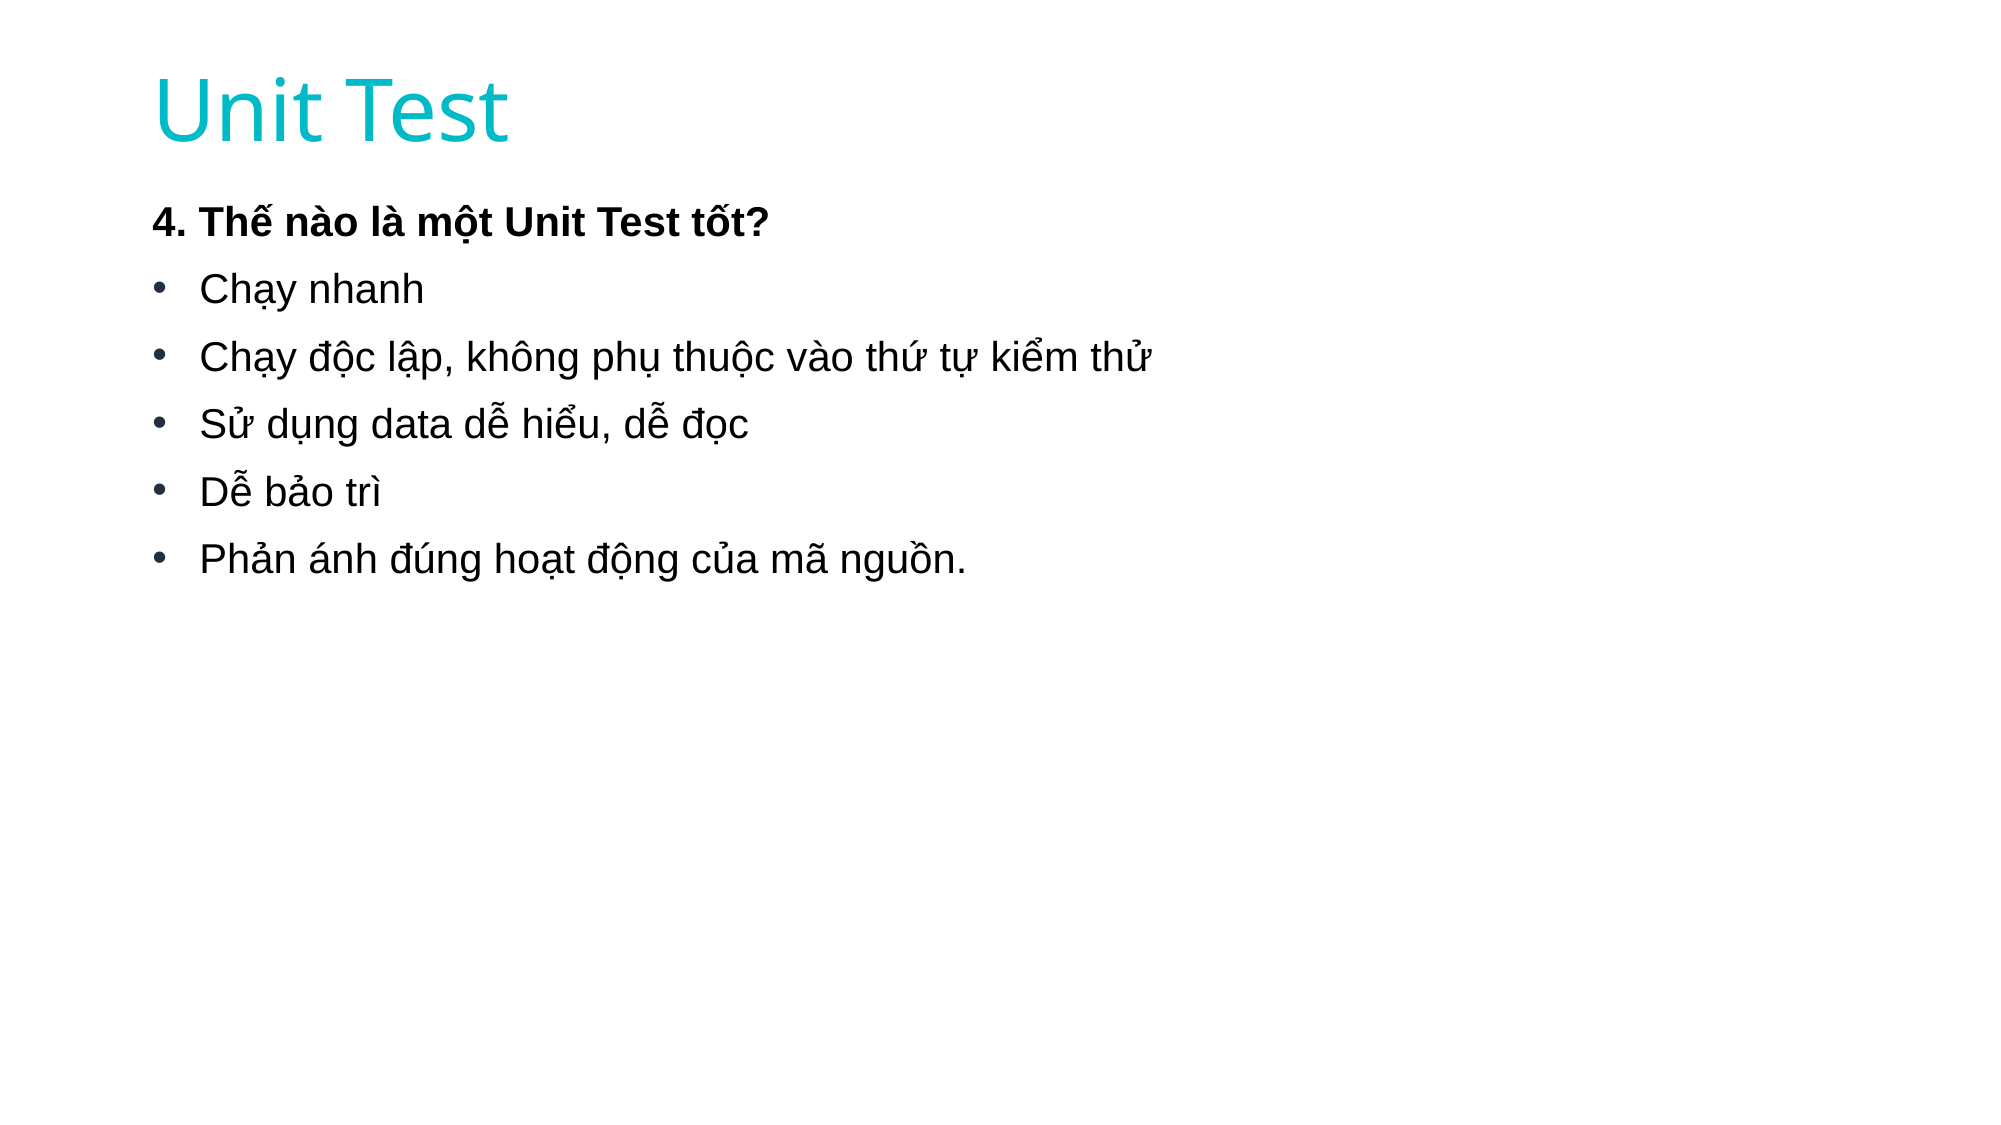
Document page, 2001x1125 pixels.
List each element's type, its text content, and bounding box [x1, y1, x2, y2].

list 4. Thế nào là một Unit Test tốt? Chạy nhanh Chạy độc lập, không phụ thuộc vào thứ tự kiểm thử Sử dụng data dễ hiểu, dễ đọc Dễ bảo trì Phản ánh đúng hoạt động của mã nguồn. [137, 182, 1900, 835]
text_box Unit Test [137, 46, 1863, 166]
